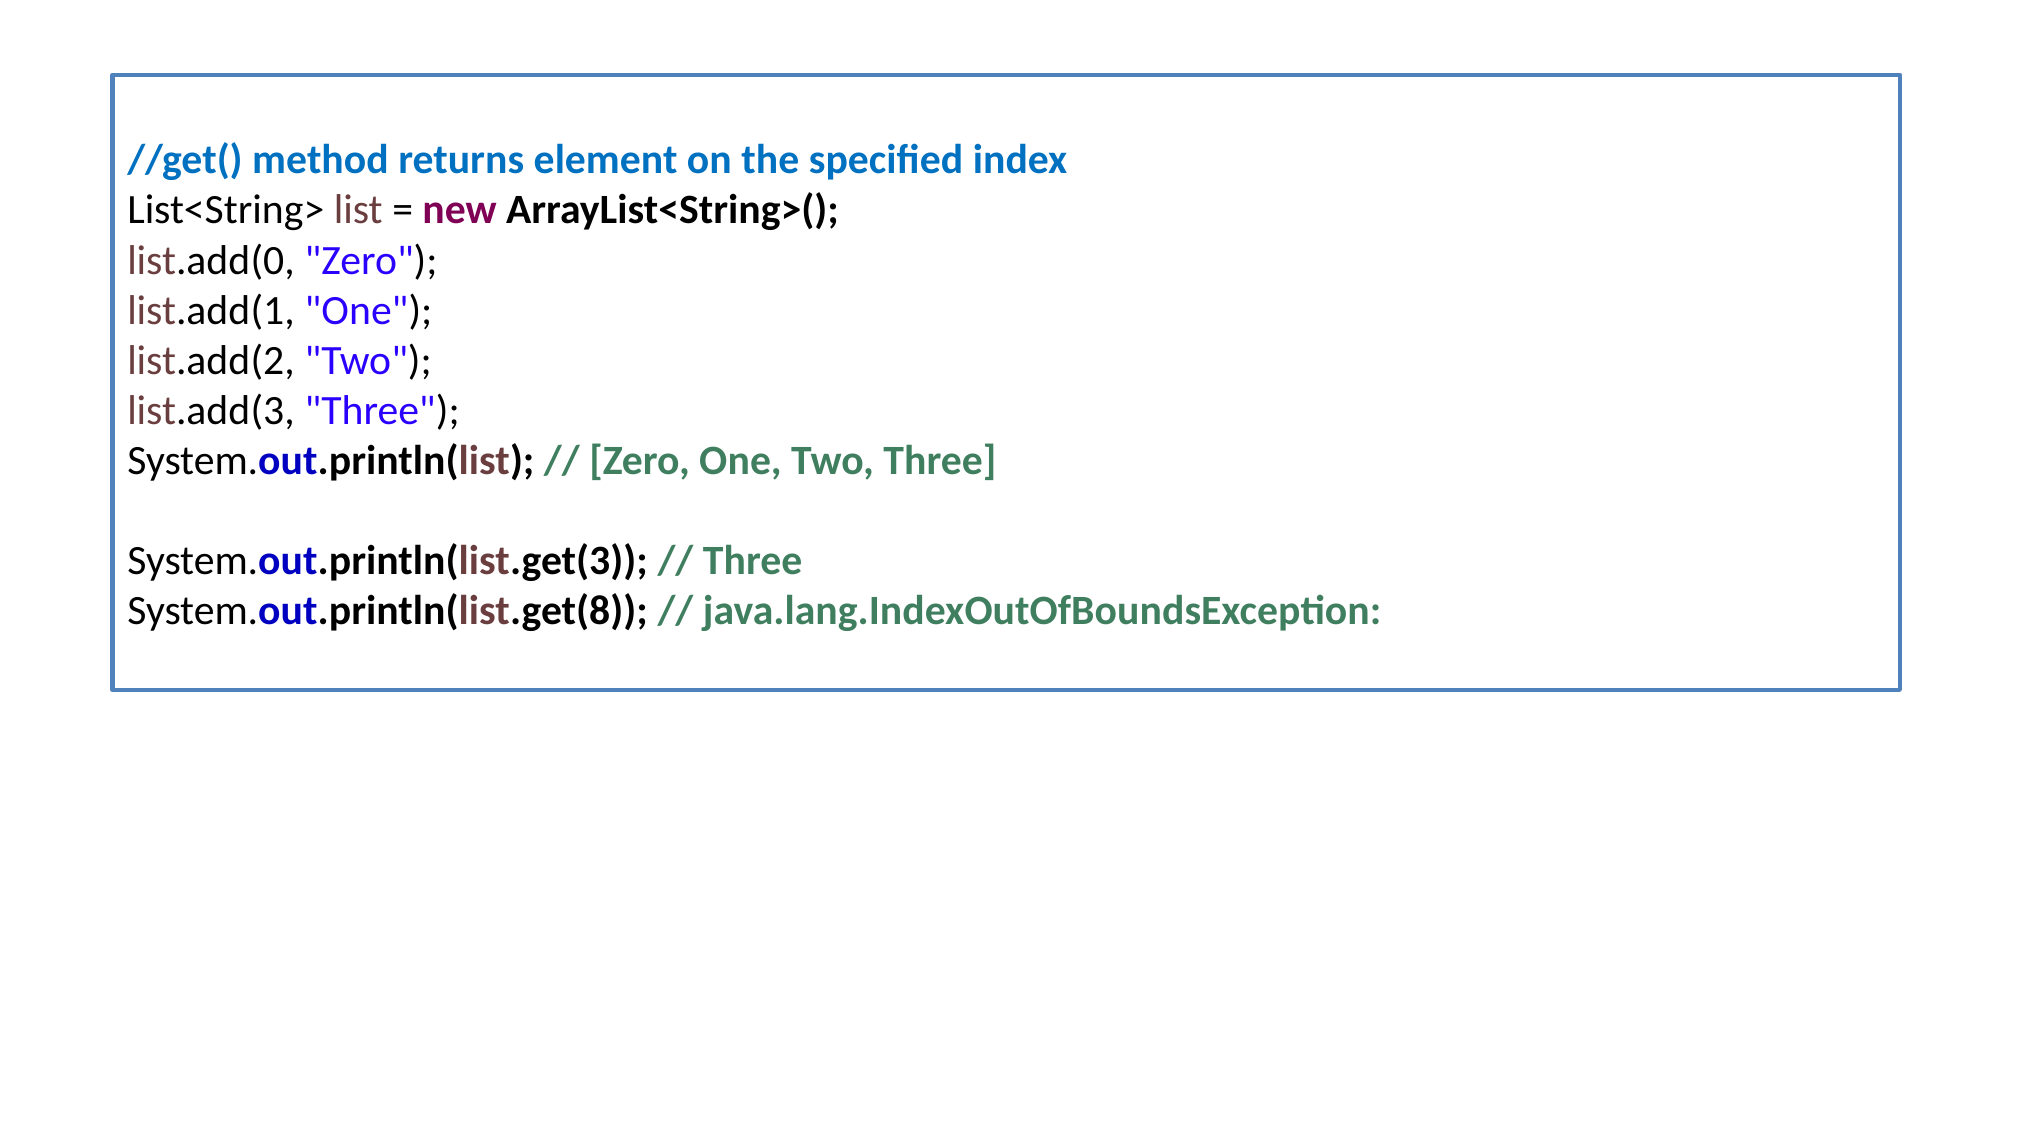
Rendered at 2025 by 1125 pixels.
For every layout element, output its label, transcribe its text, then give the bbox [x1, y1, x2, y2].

text_box //get() method returns element on the specified index List<String> list = new ArrayList<String>(); list.add(0, "Zero"); list.add(1, "One"); list.add(2, "Two"); list.add(3, "Three"); System.out.println(list); // [Zero, One, Two, Three] System.out.println(list.get(3)); // Three System.out.println(list.get(8)); // java.lang.IndexOutOfBoundsException: [110, 73, 1902, 692]
